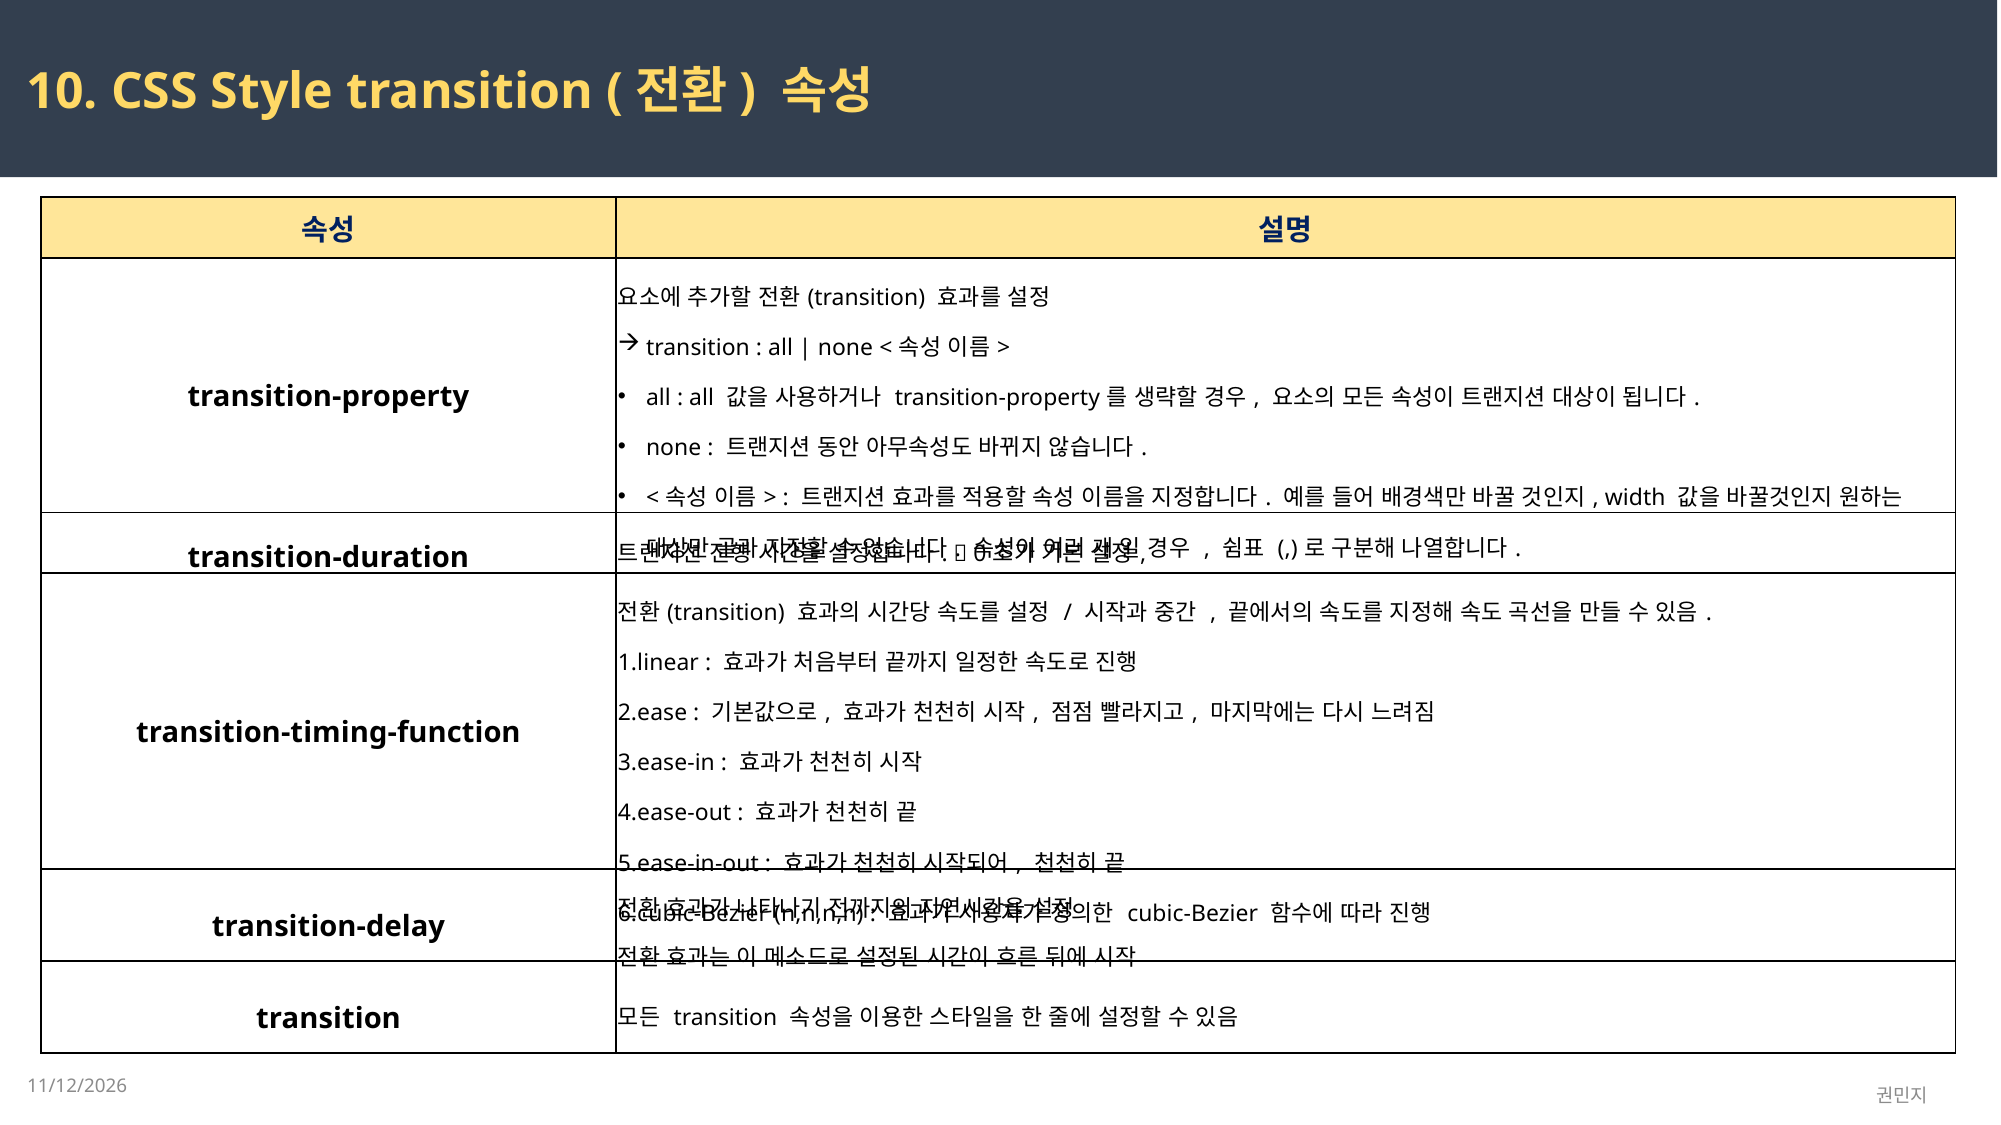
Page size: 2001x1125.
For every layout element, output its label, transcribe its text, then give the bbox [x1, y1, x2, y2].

table_cell transition-delay [42, 870, 615, 960]
table_cell 전환 효과가 나타나기 전까지의 지연시간을 설정 전환 효과는 이 메소드로 설정된 시간이 흐른 뒤에 시작 [617, 870, 1955, 960]
table_header 설명 [617, 198, 1955, 257]
text_box [0, 0, 1998, 178]
table_cell transition-timing-function [42, 574, 615, 868]
table_cell 트랜지션 진행 시간을 설정합니다.  0초가 기본 설정, [617, 513, 1955, 572]
table_cell transition [42, 962, 615, 1052]
table_cell transition-property [42, 259, 615, 512]
footer 권민지 [1805, 1065, 1999, 1125]
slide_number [12, 1056, 462, 1117]
table_header 속성 [42, 198, 615, 257]
table_cell 전환(transition) 효과의 시간당 속도를 설정 / 시작과 중간 , 끝에서의 속도를 지정해 속도 곡선을 만들 수 있음. 1.linear : 효과가 처음부터 끝까지 일정한 속도로 진행 2.ease : 기본값으로, 효과가 천천히 시작, 점점 빨라지고, 마지막에는 다시 느려짐 3.ease-in : 효과가 천천히 시작 4.ease-out : 효과가 천천히 끝 5.ease-in-out : 효과가 천천히 시작되어, 천천히 끝 6.cubic-Bezier (n,n,n,n) : 효과가 사용자가 정의한 cubic-Bezier 함수에 따라 진행 [617, 574, 1955, 868]
text_box 10. CSS Style transition (전환) 속성 [12, 50, 1970, 126]
table_cell transition-duration [42, 513, 615, 572]
table_cell 모든 transition 속성을 이용한 스타일을 한 줄에 설정할 수 있음 [617, 962, 1955, 1052]
table_cell 요소에 추가할 전환(transition) 효과를 설정 transition : all | none <속성 이름> all : all 값을 사용하거나 transition-property를 생략할 경우, 요소의 모든 속성이 트랜지션 대상이 됩니다. none : 트랜지션 동안 아무속성도 바뀌지 않습니다. <속성 이름> : 트랜지션 효과를 적용할 속성 이름을 지정합니다. 예를 들어 배경색만 바꿀 것인지, width 값을 바꿀것인지 원하는 대상만 골라 지정할 수 있습니다. 속성이 여러 개 일 경우 , 쉼표 (,)로 구분해 나열합니다. [617, 259, 1955, 512]
